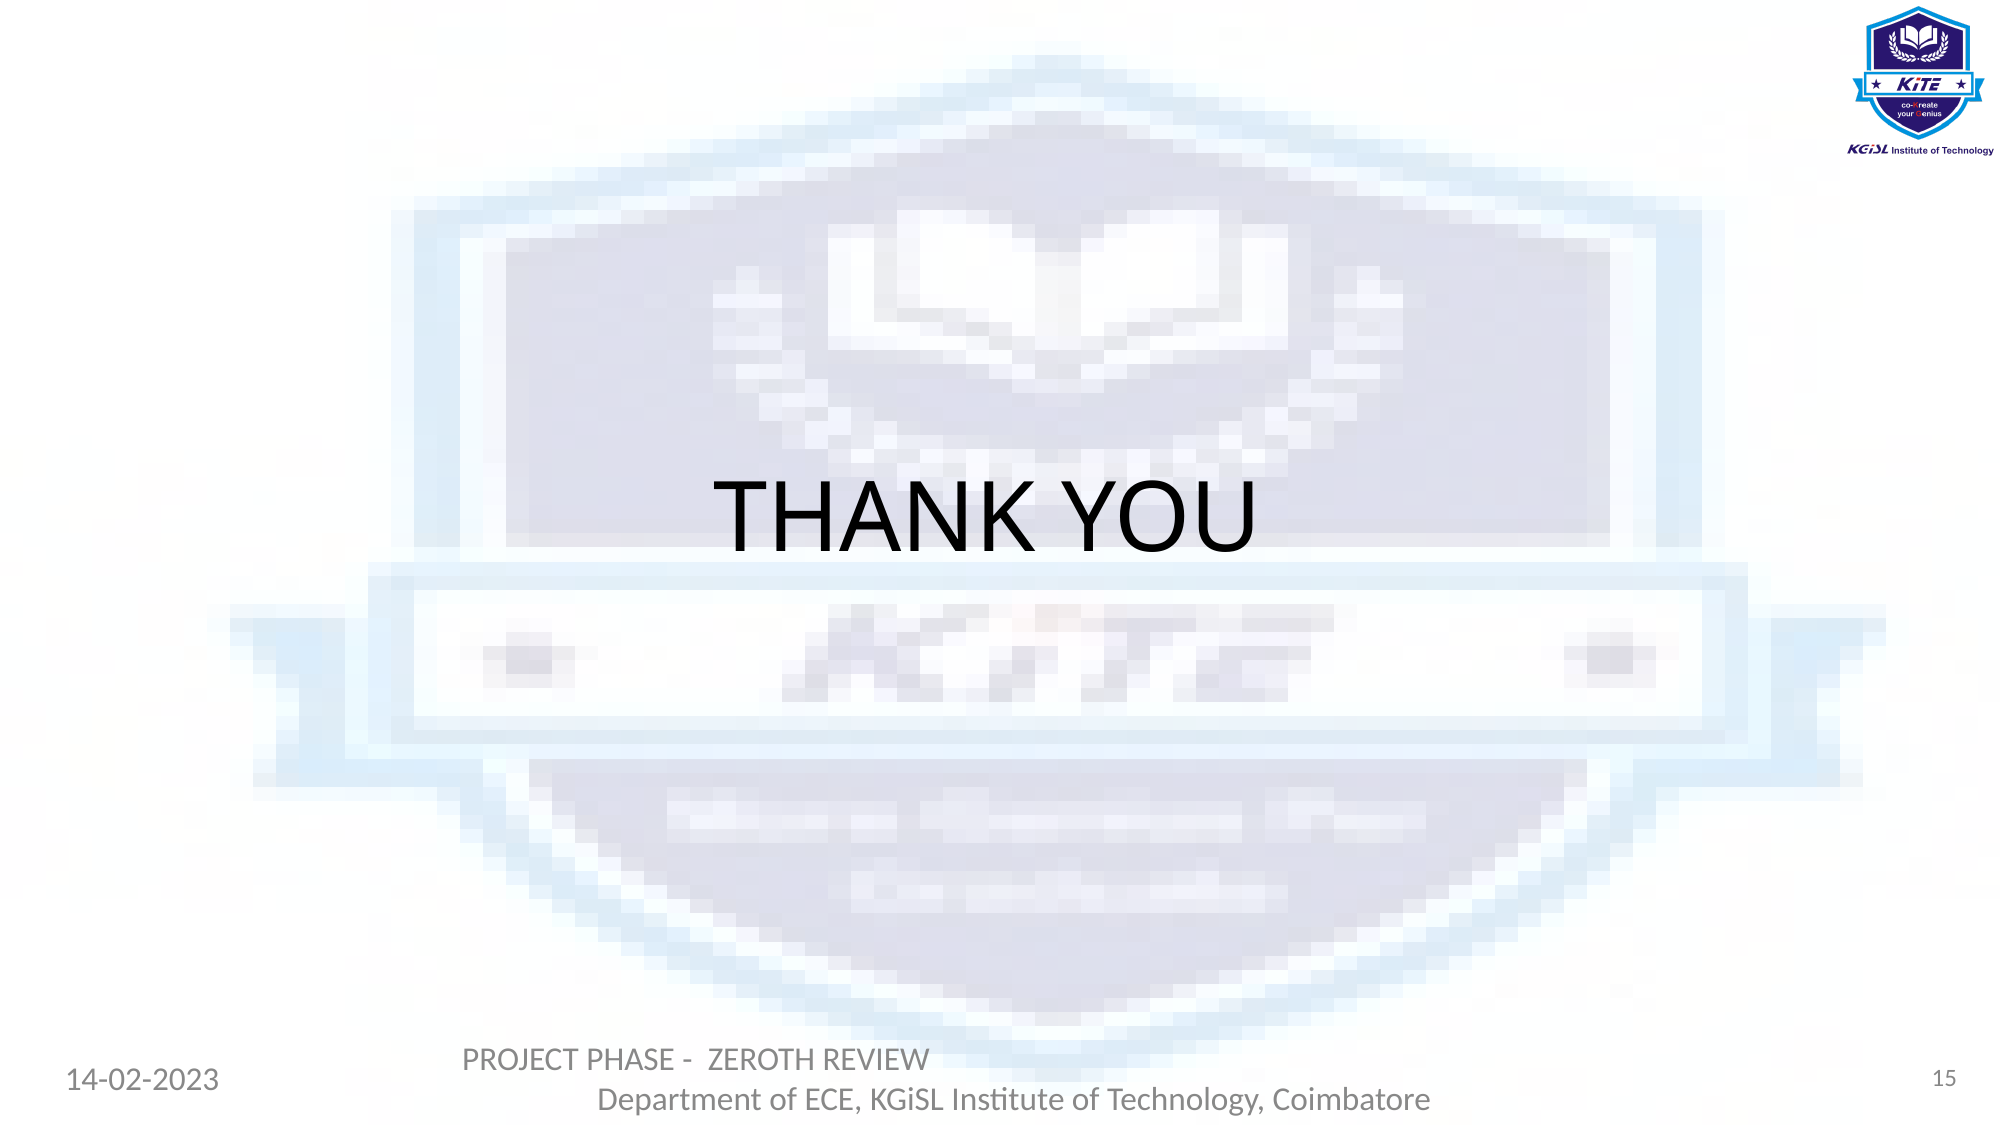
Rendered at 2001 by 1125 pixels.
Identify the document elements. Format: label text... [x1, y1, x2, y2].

footer PROJECT PHASE - ZEROTH REVIEW Department of ECE, KGiSL Institute of Technology, Coimbatore [444, 1047, 1555, 1108]
picture [1846, 0, 2000, 165]
slide_number 15 [1880, 1046, 1973, 1107]
title THANK YOU [125, 459, 1851, 671]
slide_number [49, 1047, 268, 1108]
